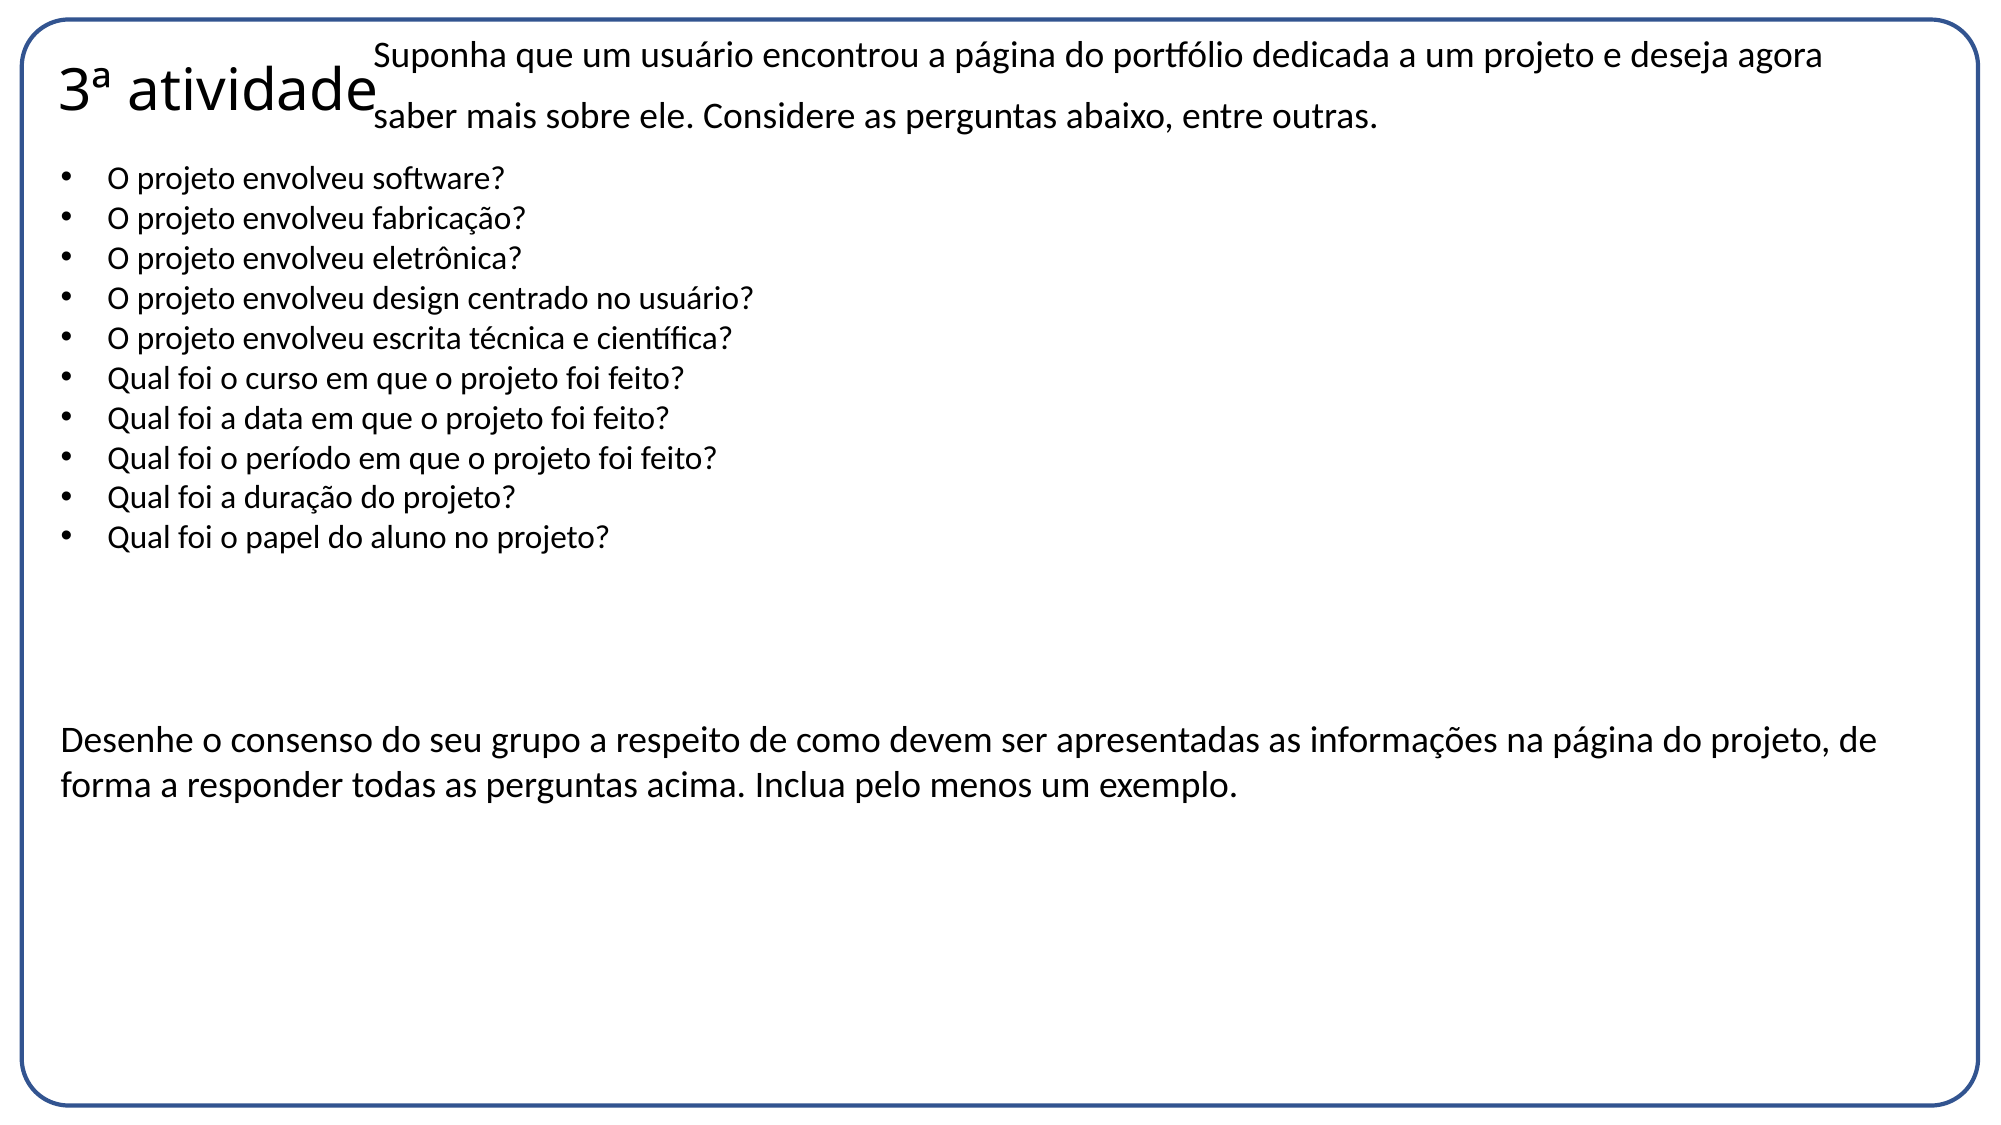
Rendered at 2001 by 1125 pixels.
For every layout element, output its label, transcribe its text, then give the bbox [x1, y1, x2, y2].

text_box O projeto envolveu software? O projeto envolveu fabricação? O projeto envolveu eletrônica? O projeto envolveu design centrado no usuário? O projeto envolveu escrita técnica e científica? Qual foi o curso em que o projeto foi feito? Qual foi a data em que o projeto foi feito? Qual foi o período em que o projeto foi feito? Qual foi a duração do projeto? Qual foi o papel do aluno no projeto? Desenhe o consenso do seu grupo a respeito de como devem ser apresentadas as informações na página do projeto, de forma a responder todas as perguntas acima. Inclua pelo menos um exemplo. [45, 148, 1953, 813]
title 3ª atividade [43, 0, 1769, 201]
list Suponha que um usuário encontrou a página do portfólio dedicada a um projeto e deseja agora saber mais sobre ele. Considere as perguntas abaixo, entre outras. [358, 27, 1975, 742]
